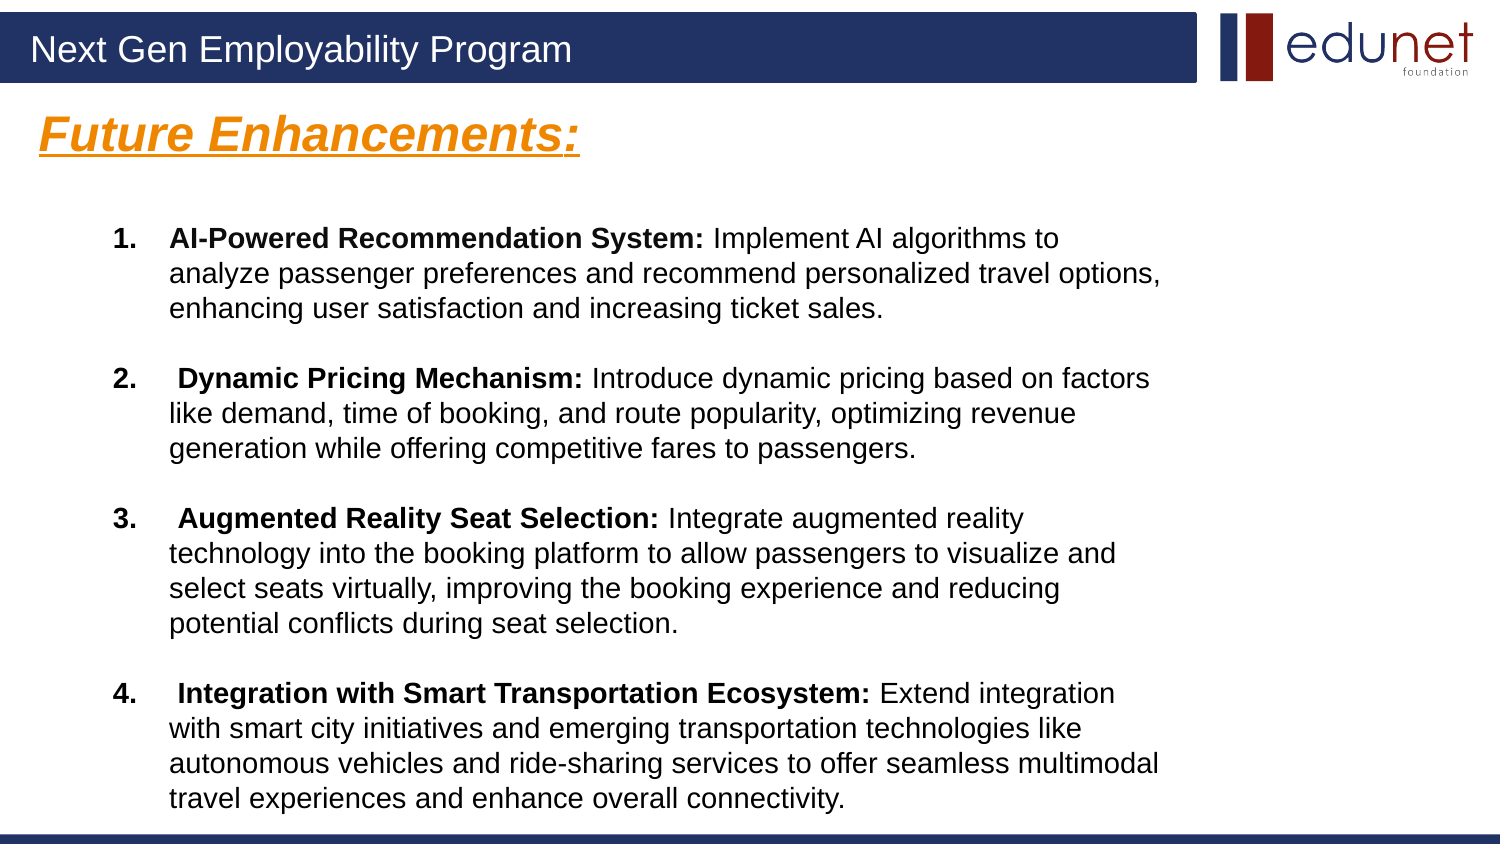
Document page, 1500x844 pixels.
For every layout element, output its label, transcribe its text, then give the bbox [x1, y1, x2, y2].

title Future Enhancements: [38, 116, 1421, 207]
text_box AI-Powered Recommendation System: Implement AI algorithms to analyze passenger preferences and recommend personalized travel options, enhancing user satisfaction and increasing ticket sales. Dynamic Pricing Mechanism: Introduce dynamic pricing based on factors like demand, time of booking, and route popularity, optimizing revenue generation while offering competitive fares to passengers. Augmented Reality Seat Selection: Integrate augmented reality technology into the booking platform to allow passengers to visualize and select seats virtually, improving the booking experience and reducing potential conflicts during seat selection. Integration with Smart Transportation Ecosystem: Extend integration with smart city initiatives and emerging transportation technologies like autonomous vehicles and ride-sharing services to offer seamless multimodal travel experiences and enhance overall connectivity. [98, 212, 1179, 822]
picture [1279, 14, 1482, 83]
